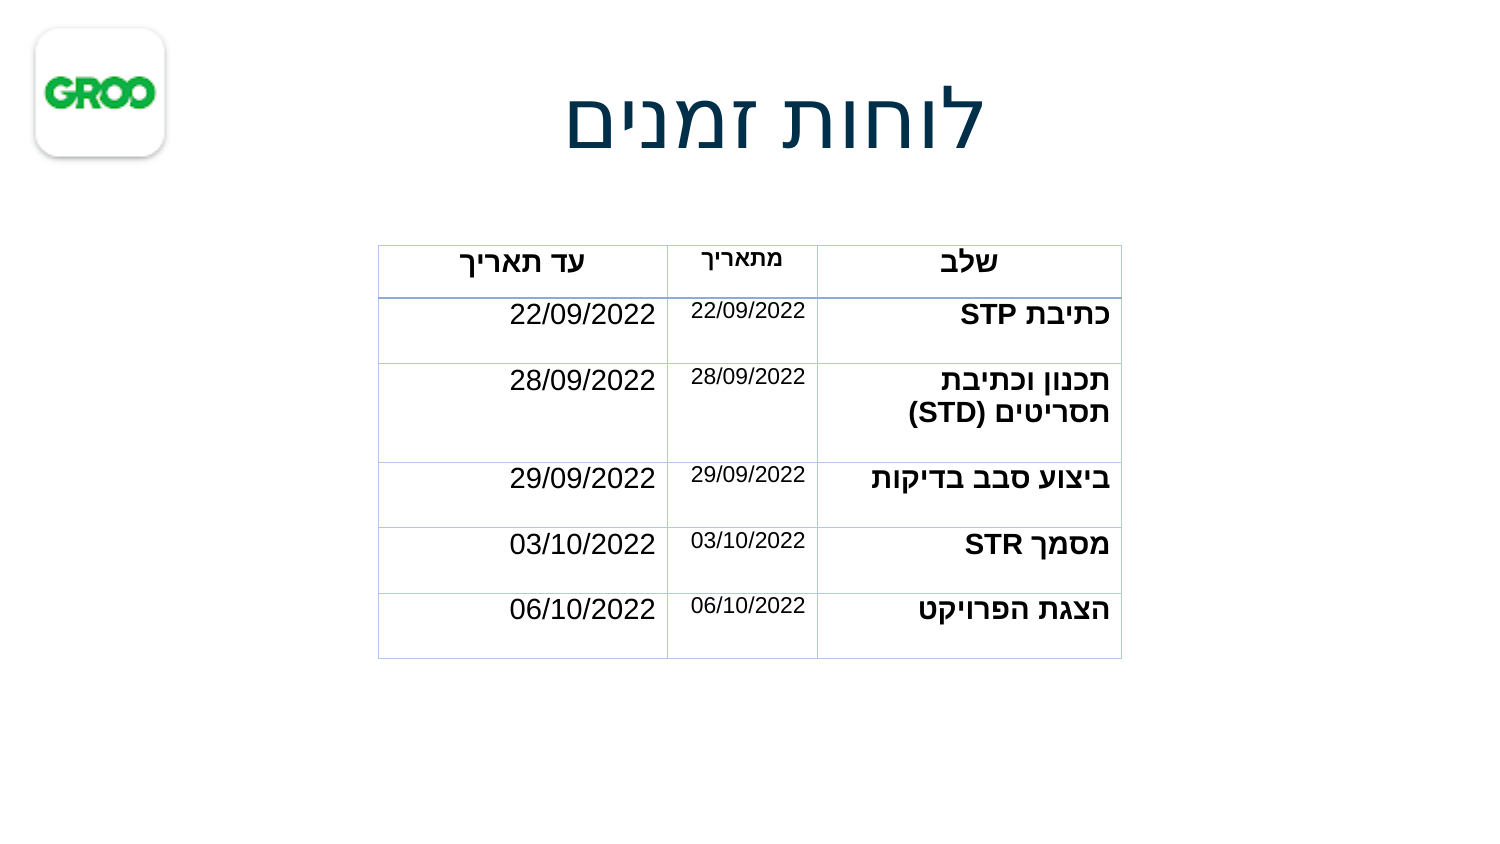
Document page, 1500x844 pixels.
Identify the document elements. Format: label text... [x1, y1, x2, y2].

table_cell 03/10/2022 [379, 528, 667, 593]
table_cell 28/09/2022 [379, 364, 667, 462]
table_cell 06/10/2022 [379, 594, 667, 658]
table_cell ביצוע סבב בדיקות [818, 463, 1121, 527]
table_cell מסמך STR [818, 528, 1121, 593]
table_cell הצגת הפרויקט [818, 594, 1121, 658]
table_cell 22/09/2022 [668, 299, 817, 363]
table_cell 29/09/2022 [379, 463, 667, 527]
table_header עד תאריך [379, 246, 667, 297]
title לוחות זמנים [495, 57, 1057, 186]
picture [18, 12, 183, 167]
table_cell 03/10/2022 [668, 528, 817, 593]
table_cell כתיבת STP [818, 299, 1121, 363]
table_cell 22/09/2022 [379, 299, 667, 363]
table_header מתאריך [668, 246, 817, 297]
table_cell 06/10/2022 [668, 594, 817, 658]
table_cell 28/09/2022 [668, 364, 817, 462]
table_cell 29/09/2022 [668, 463, 817, 527]
table_header שלב [818, 246, 1121, 297]
table_cell תכנון וכתיבת תסריטים (STD) [818, 364, 1121, 462]
